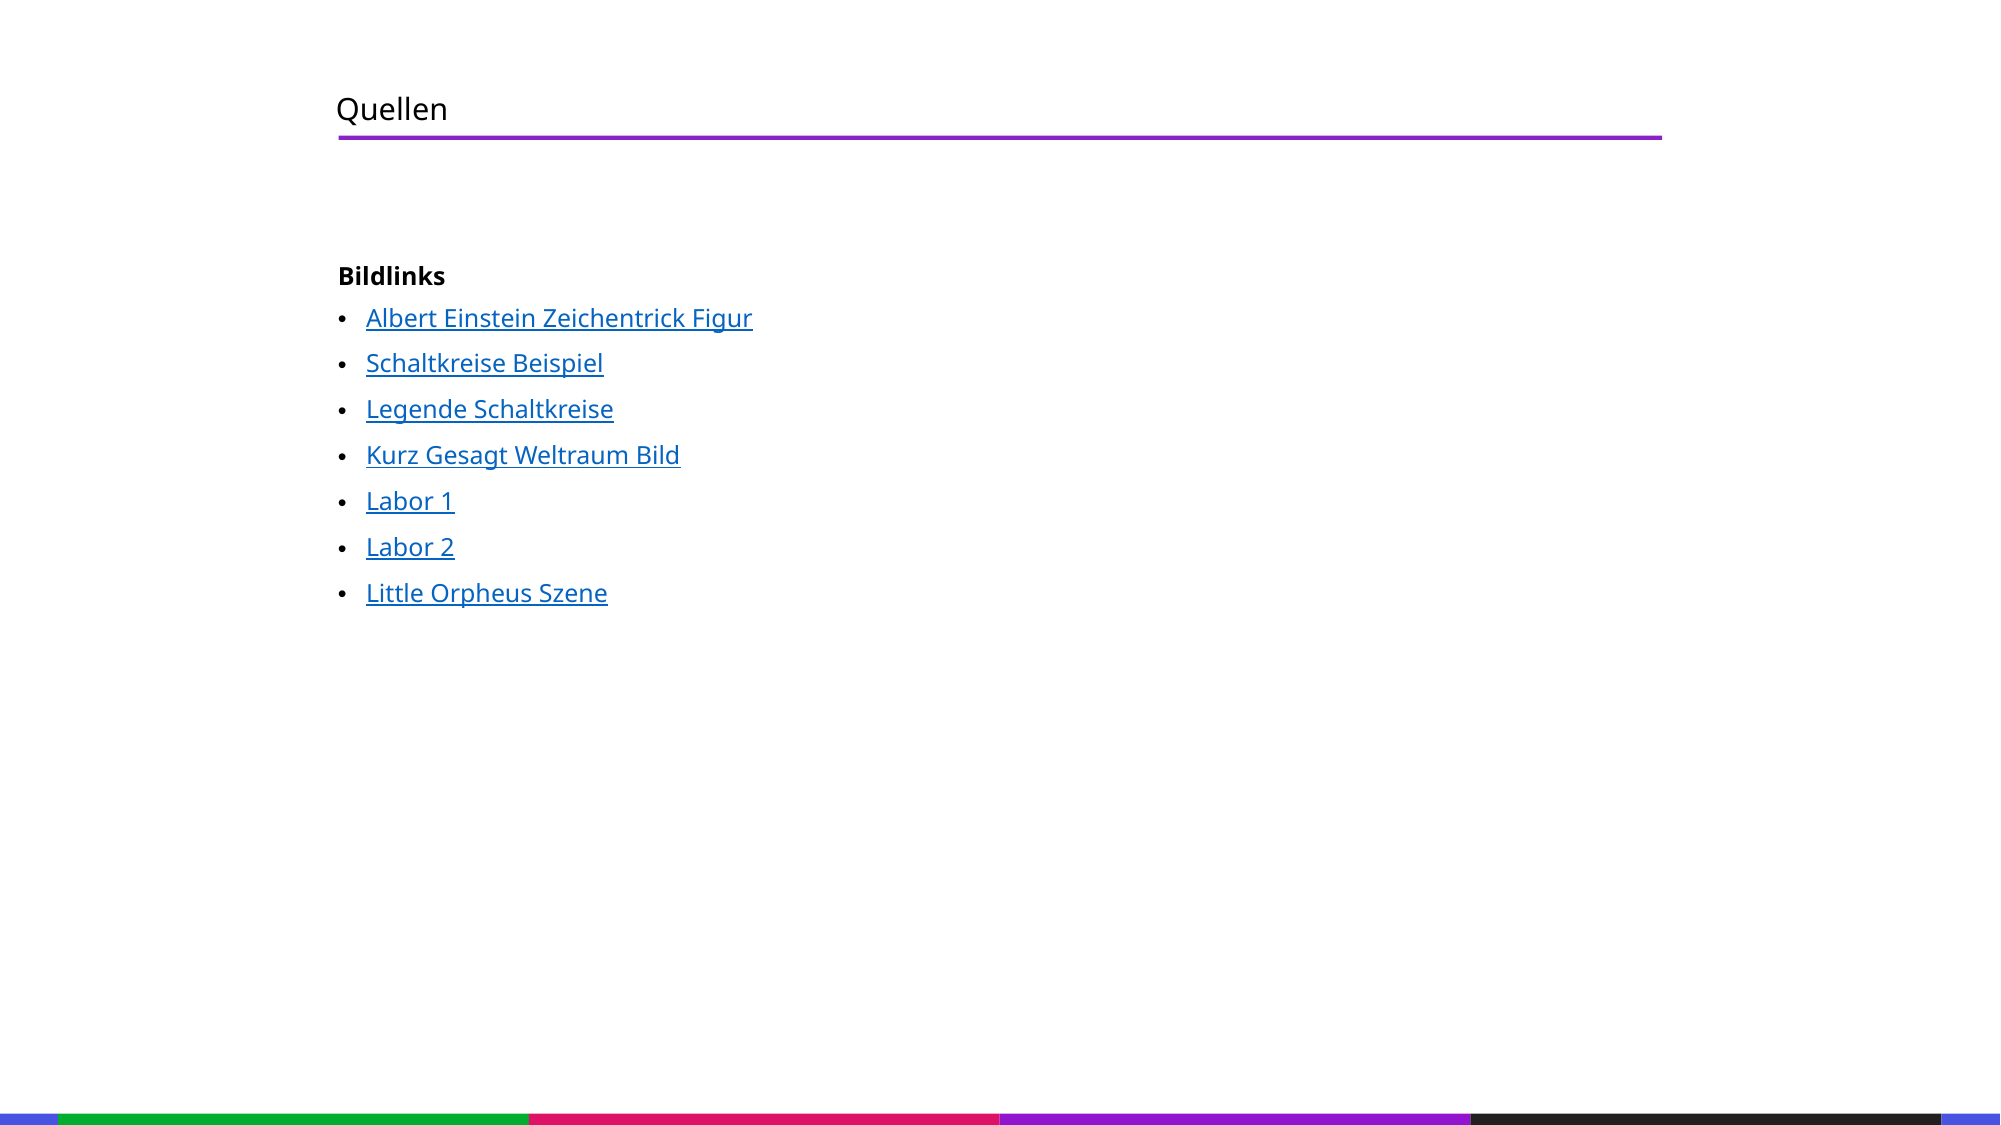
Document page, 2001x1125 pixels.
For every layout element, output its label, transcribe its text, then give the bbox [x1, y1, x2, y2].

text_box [57, 1113, 1942, 1125]
text_box Bildlinks Albert Einstein Zeichentrick Figur Schaltkreise Beispiel Legende Schaltkreise Kurz Gesagt Weltraum Bild Labor 1 Labor 2 Little Orpheus Szene [337, 244, 1483, 612]
text_box [1942, 1113, 2000, 1125]
text_box [0, 1113, 57, 1125]
text_box Quellen [335, 89, 449, 127]
